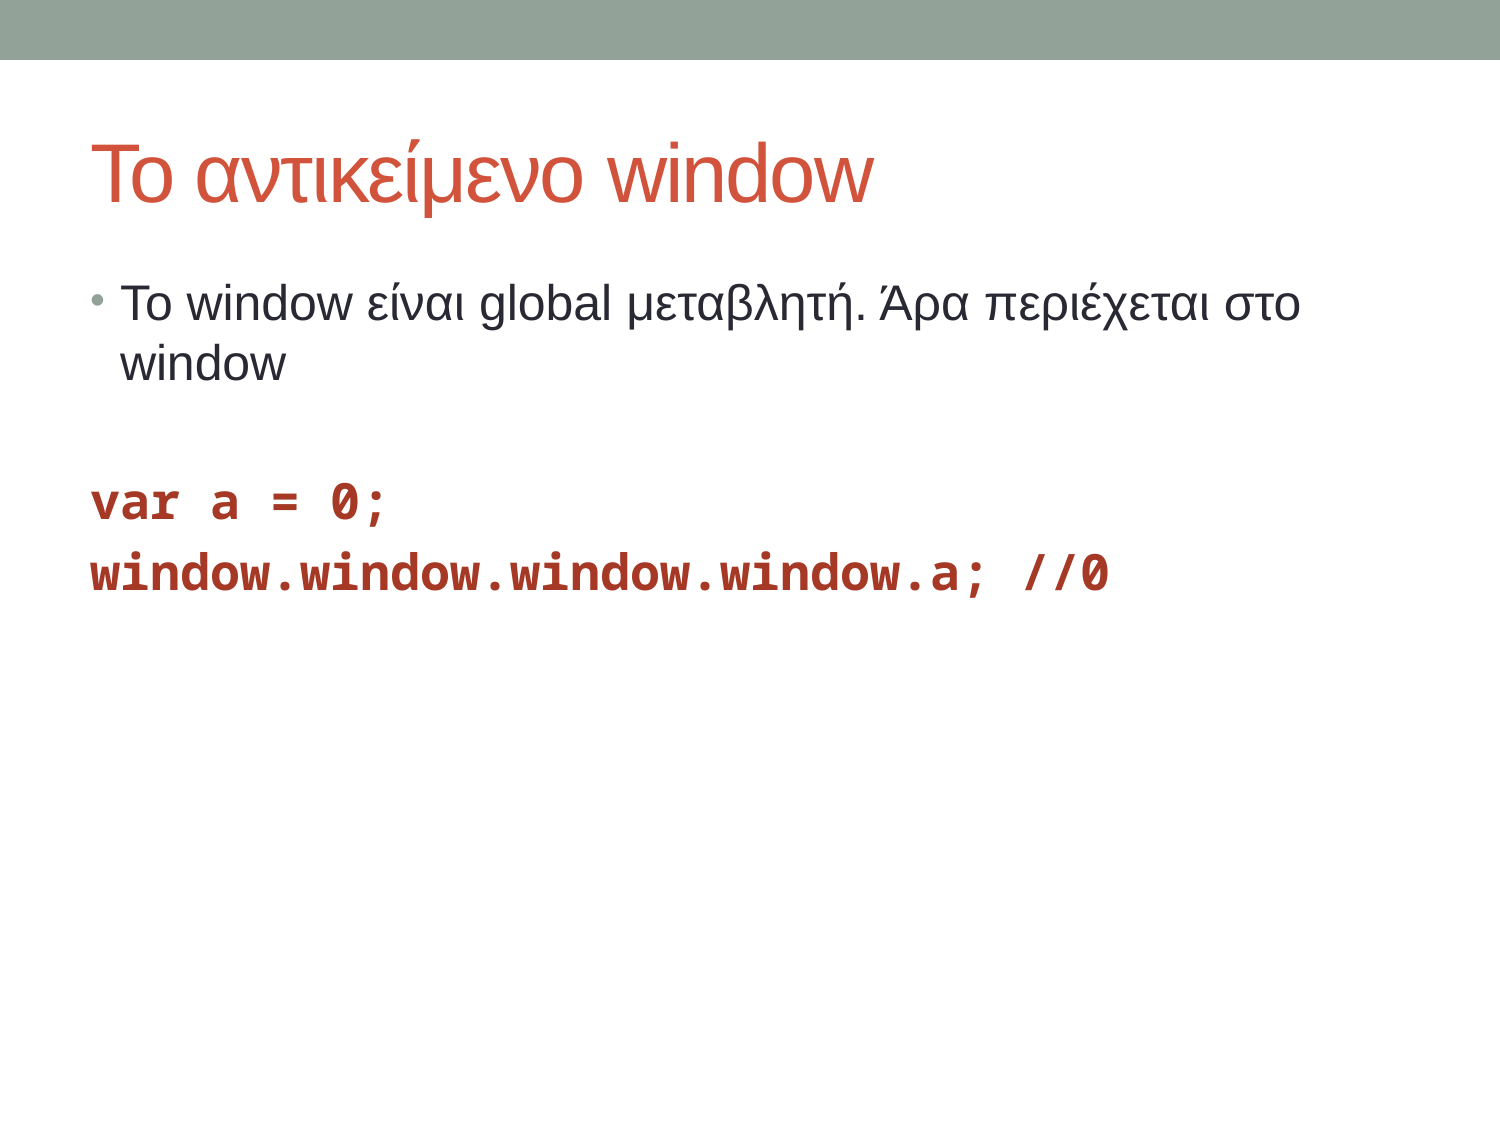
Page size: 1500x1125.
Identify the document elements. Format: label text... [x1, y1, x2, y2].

list Το window είναι global μεταβλητή. Άρα περιέχεται στο window var a = 0; window.window.window.window.a; //0 [75, 262, 1425, 1063]
title Το αντικείμενο window [75, 87, 1425, 250]
